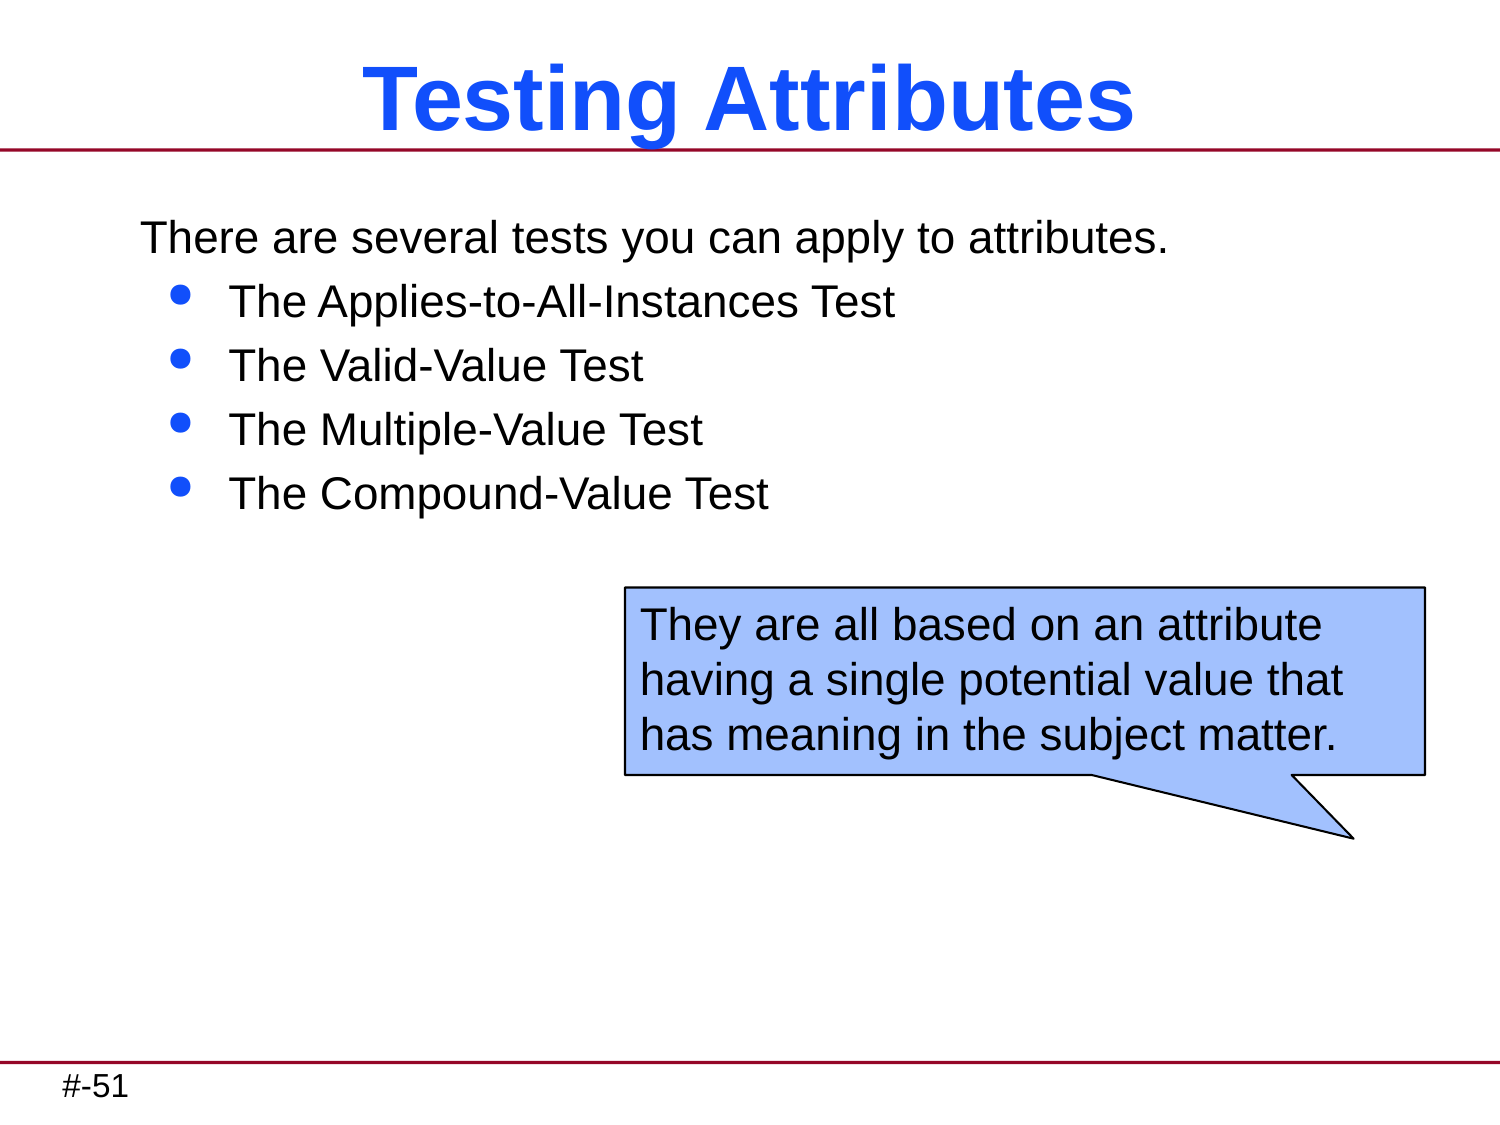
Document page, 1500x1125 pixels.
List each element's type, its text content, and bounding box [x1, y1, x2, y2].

title Testing Attributes [24, 36, 1476, 151]
list There are several tests you can apply to attributes. The Applies-to-All-Instances Test The Valid-Value Test The Multiple-Value Test The Compound-Value Test [124, 199, 1451, 1039]
text_box They are all based on an attribute having a single potential value that has meaning in the subject matter. [624, 587, 1426, 839]
